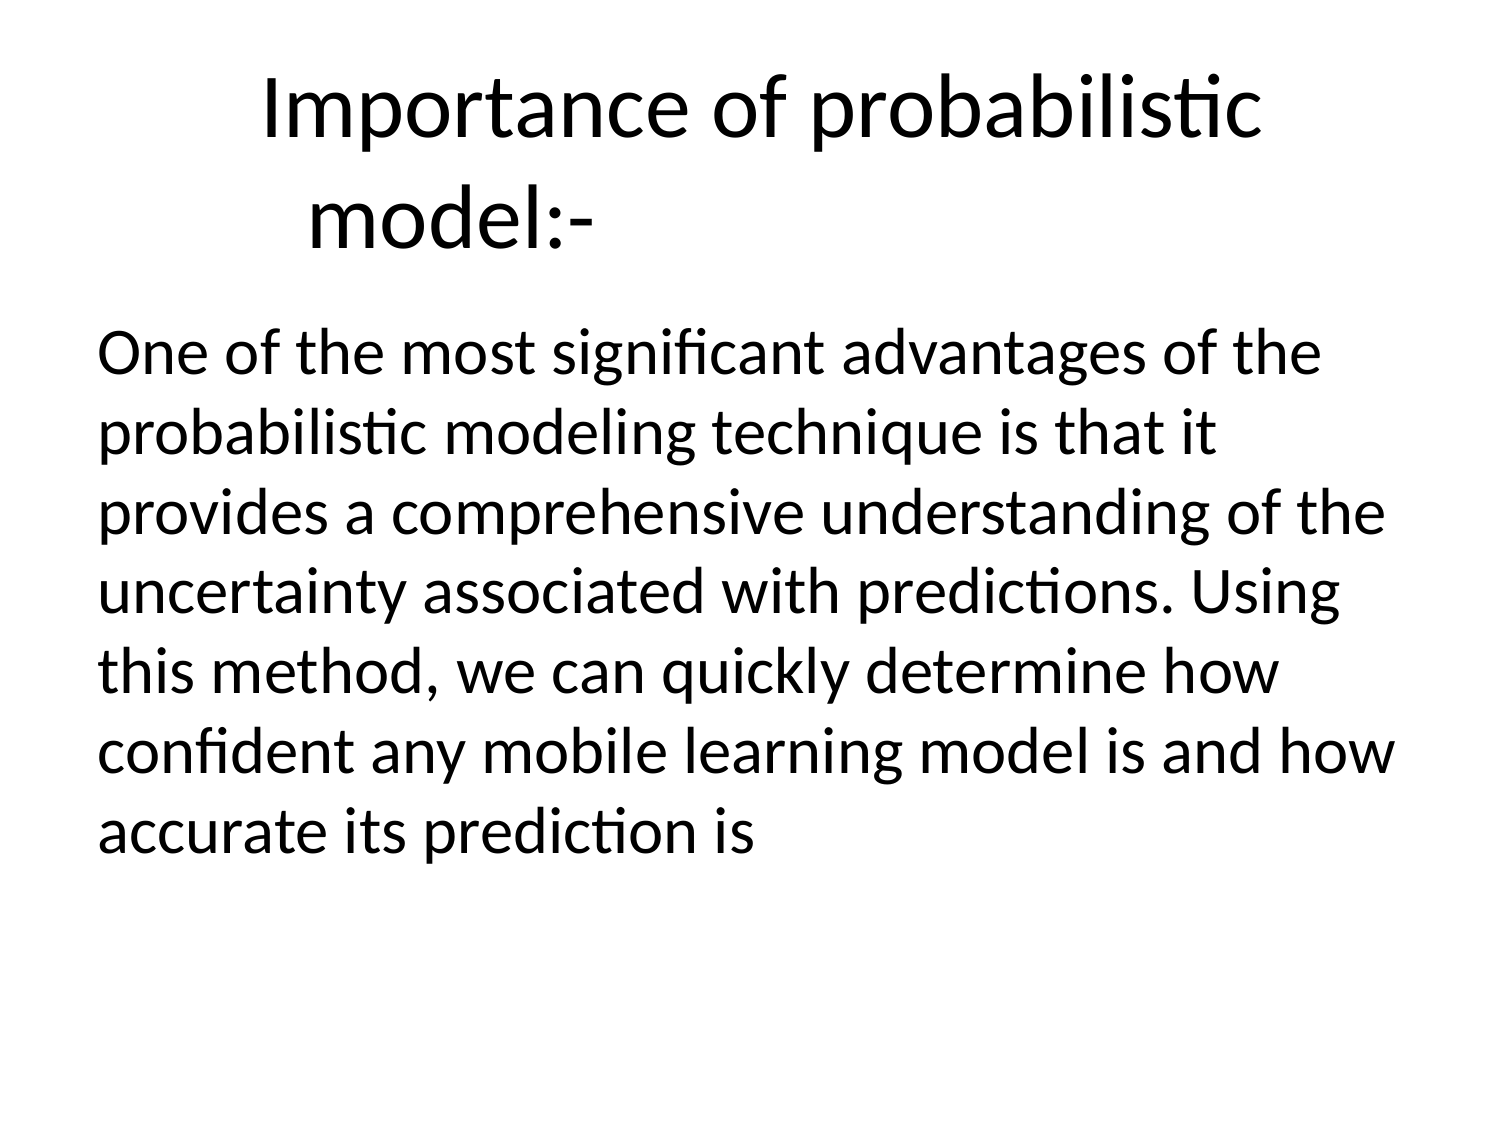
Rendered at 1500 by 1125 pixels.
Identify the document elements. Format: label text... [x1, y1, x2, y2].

list One of the most significant advantages of the probabilistic modeling technique is that it provides a comprehensive understanding of the uncertainty associated with predictions. Using this method, we can quickly determine how confident any mobile learning model is and how accurate its prediction is [75, 299, 1438, 1008]
title Importance of probabilistic model:- [50, 37, 1475, 275]
